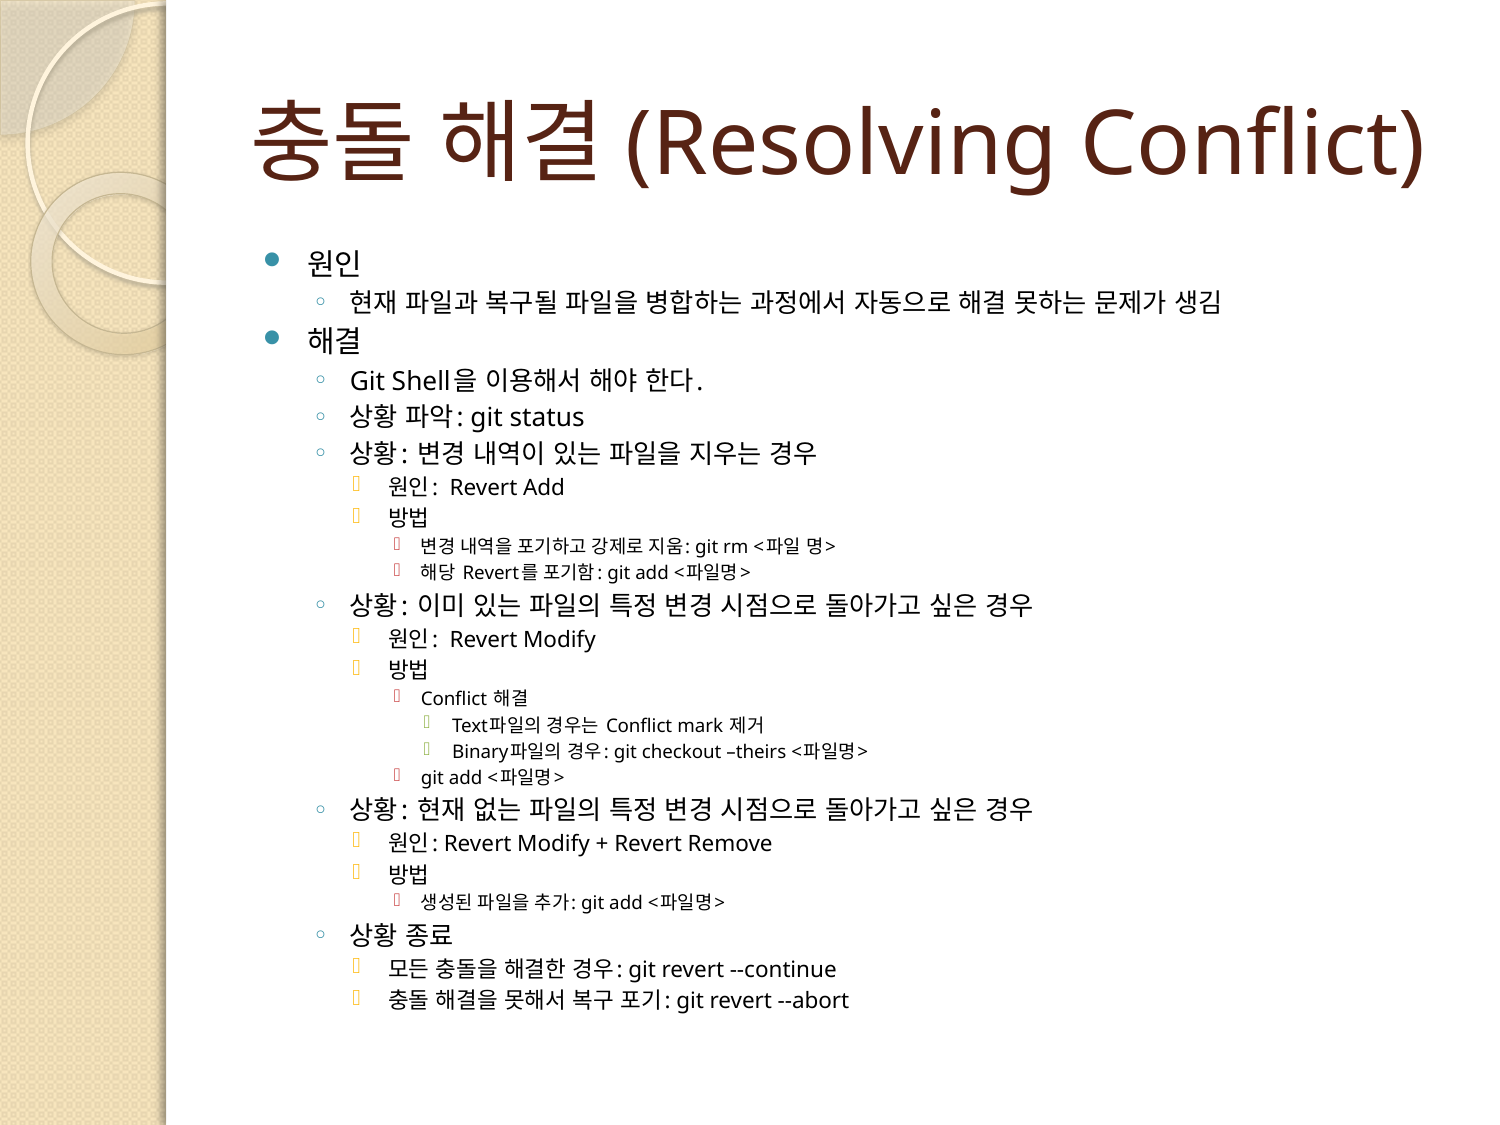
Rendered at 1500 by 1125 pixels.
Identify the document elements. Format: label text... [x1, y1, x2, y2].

title 충돌 해결(Resolving Conflict) [235, 45, 1466, 233]
list 원인 현재 파일과 복구될 파일을 병합하는 과정에서 자동으로 해결 못하는 문제가 생김 해결 Git Shell을 이용해서 해야 한다. 상황 파악: git status 상황: 변경 내역이 있는 파일을 지우는 경우 원인: Revert Add 방법 변경 내역을 포기하고 강제로 지움: git rm <파일 명> 해당 Revert를 포기함: git add <파일명> 상황: 이미 있는 파일의 특정 변경 시점으로 돌아가고 싶은 경우 원인: Revert Modify 방법 Conflict 해결 Text파일의 경우는 Conflict mark 제거 Binary파일의 경우: git checkout –theirs <파일명> git add <파일명> 상황: 현재 없는 파일의 특정 변경 시점으로 돌아가고 싶은 경우 원인: Revert Modify + Revert Remove 방법 생성된 파일을 추가: git add <파일명> 상황 종료 모든 충돌을 해결한 경우: git revert --continue 충돌 해결을 못해서 복구 포기: git revert --abort [235, 237, 1466, 1025]
